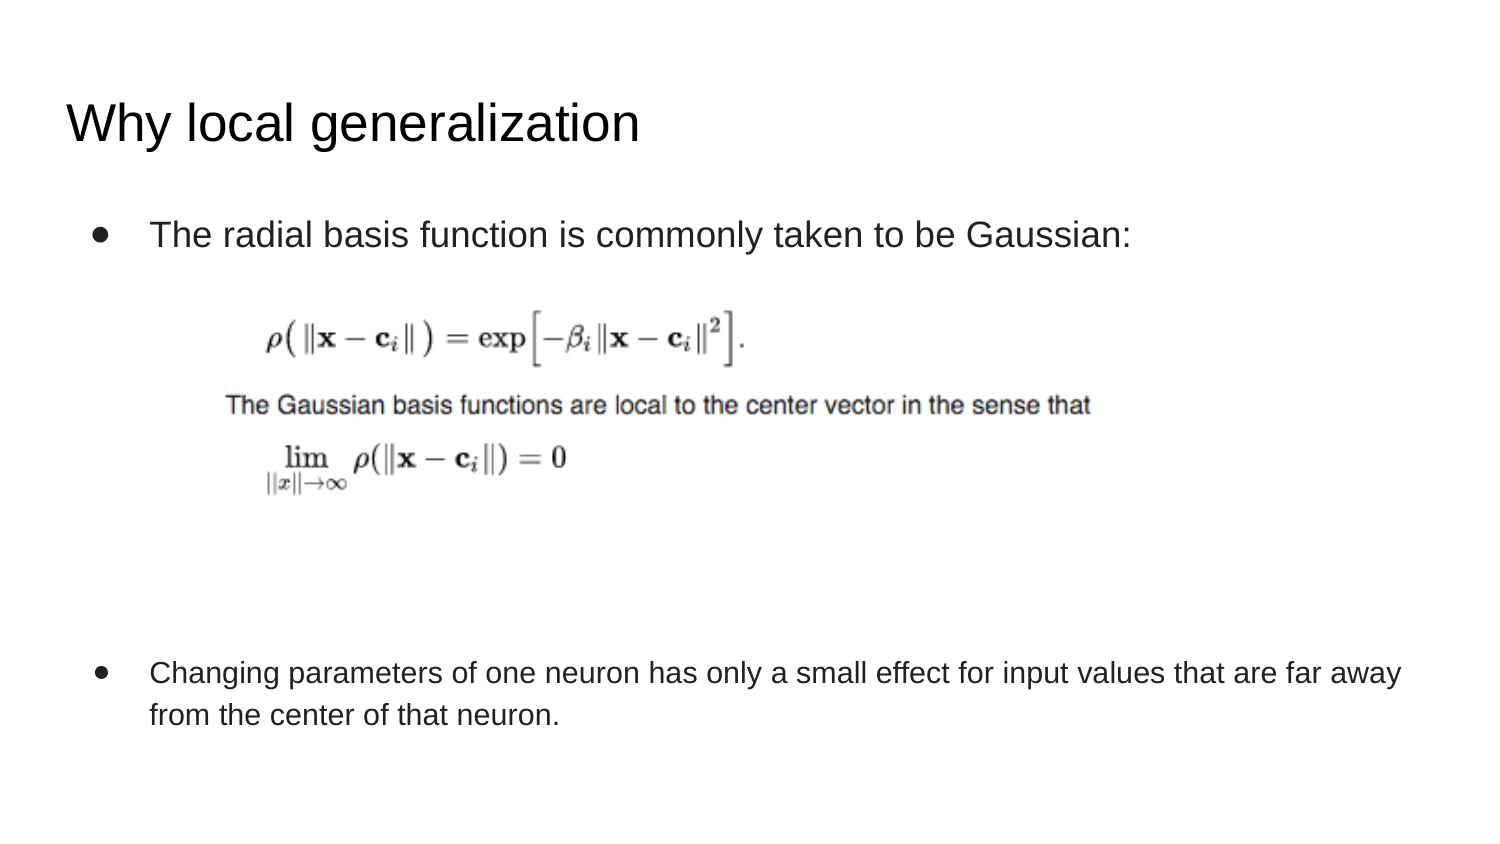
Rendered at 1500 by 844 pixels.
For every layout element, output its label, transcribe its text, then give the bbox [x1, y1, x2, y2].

picture [223, 309, 1140, 505]
title Why local generalization [51, 72, 1449, 167]
list The radial basis function is commonly taken to be Gaussian: Changing parameters of one neuron has only a small effect for input values that are far away from the center of that neuron. [51, 189, 1449, 750]
